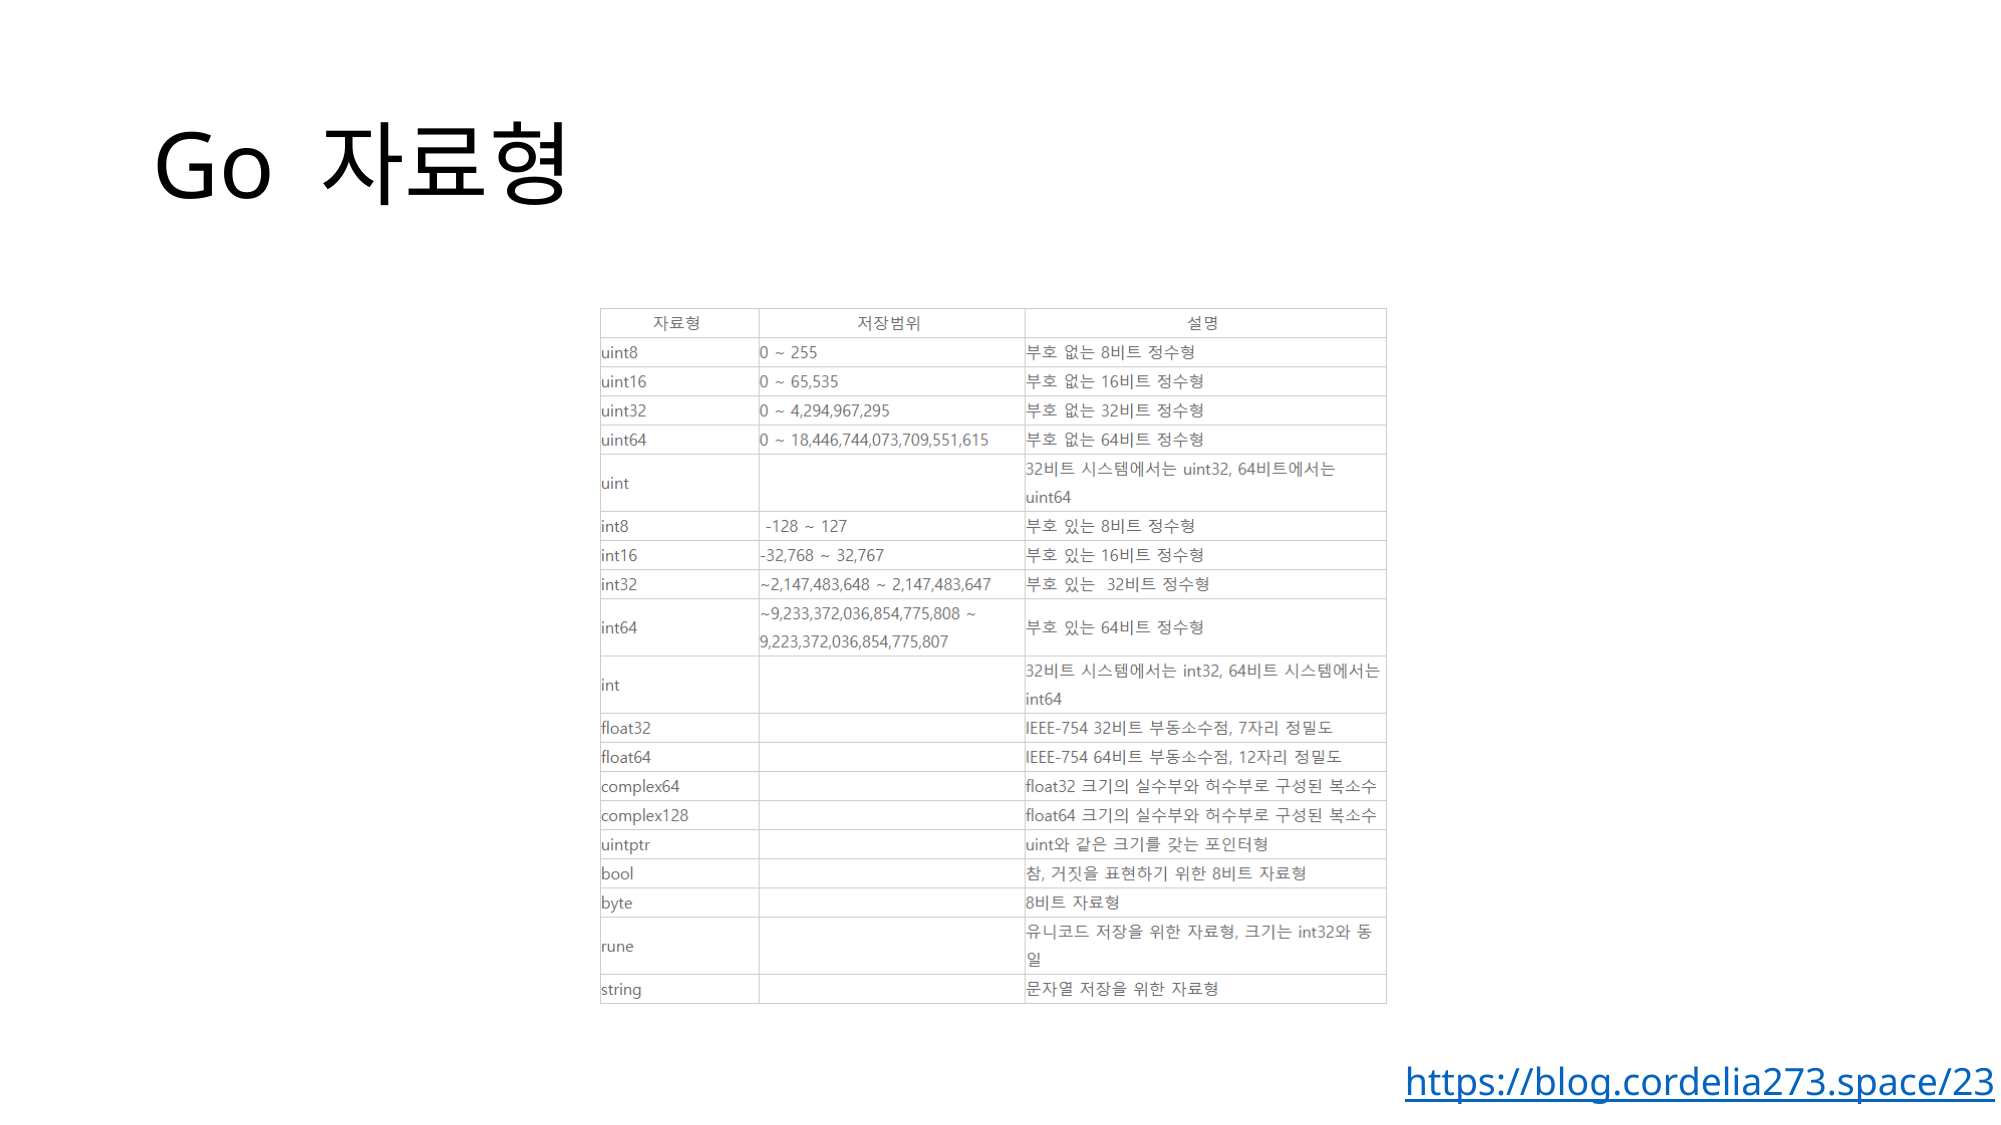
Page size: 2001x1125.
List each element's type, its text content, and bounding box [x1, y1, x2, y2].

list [594, 299, 1406, 1014]
title Go 자료형 [137, 59, 1863, 278]
text_box https://blog.cordelia273.space/23 [1390, 1051, 2000, 1117]
